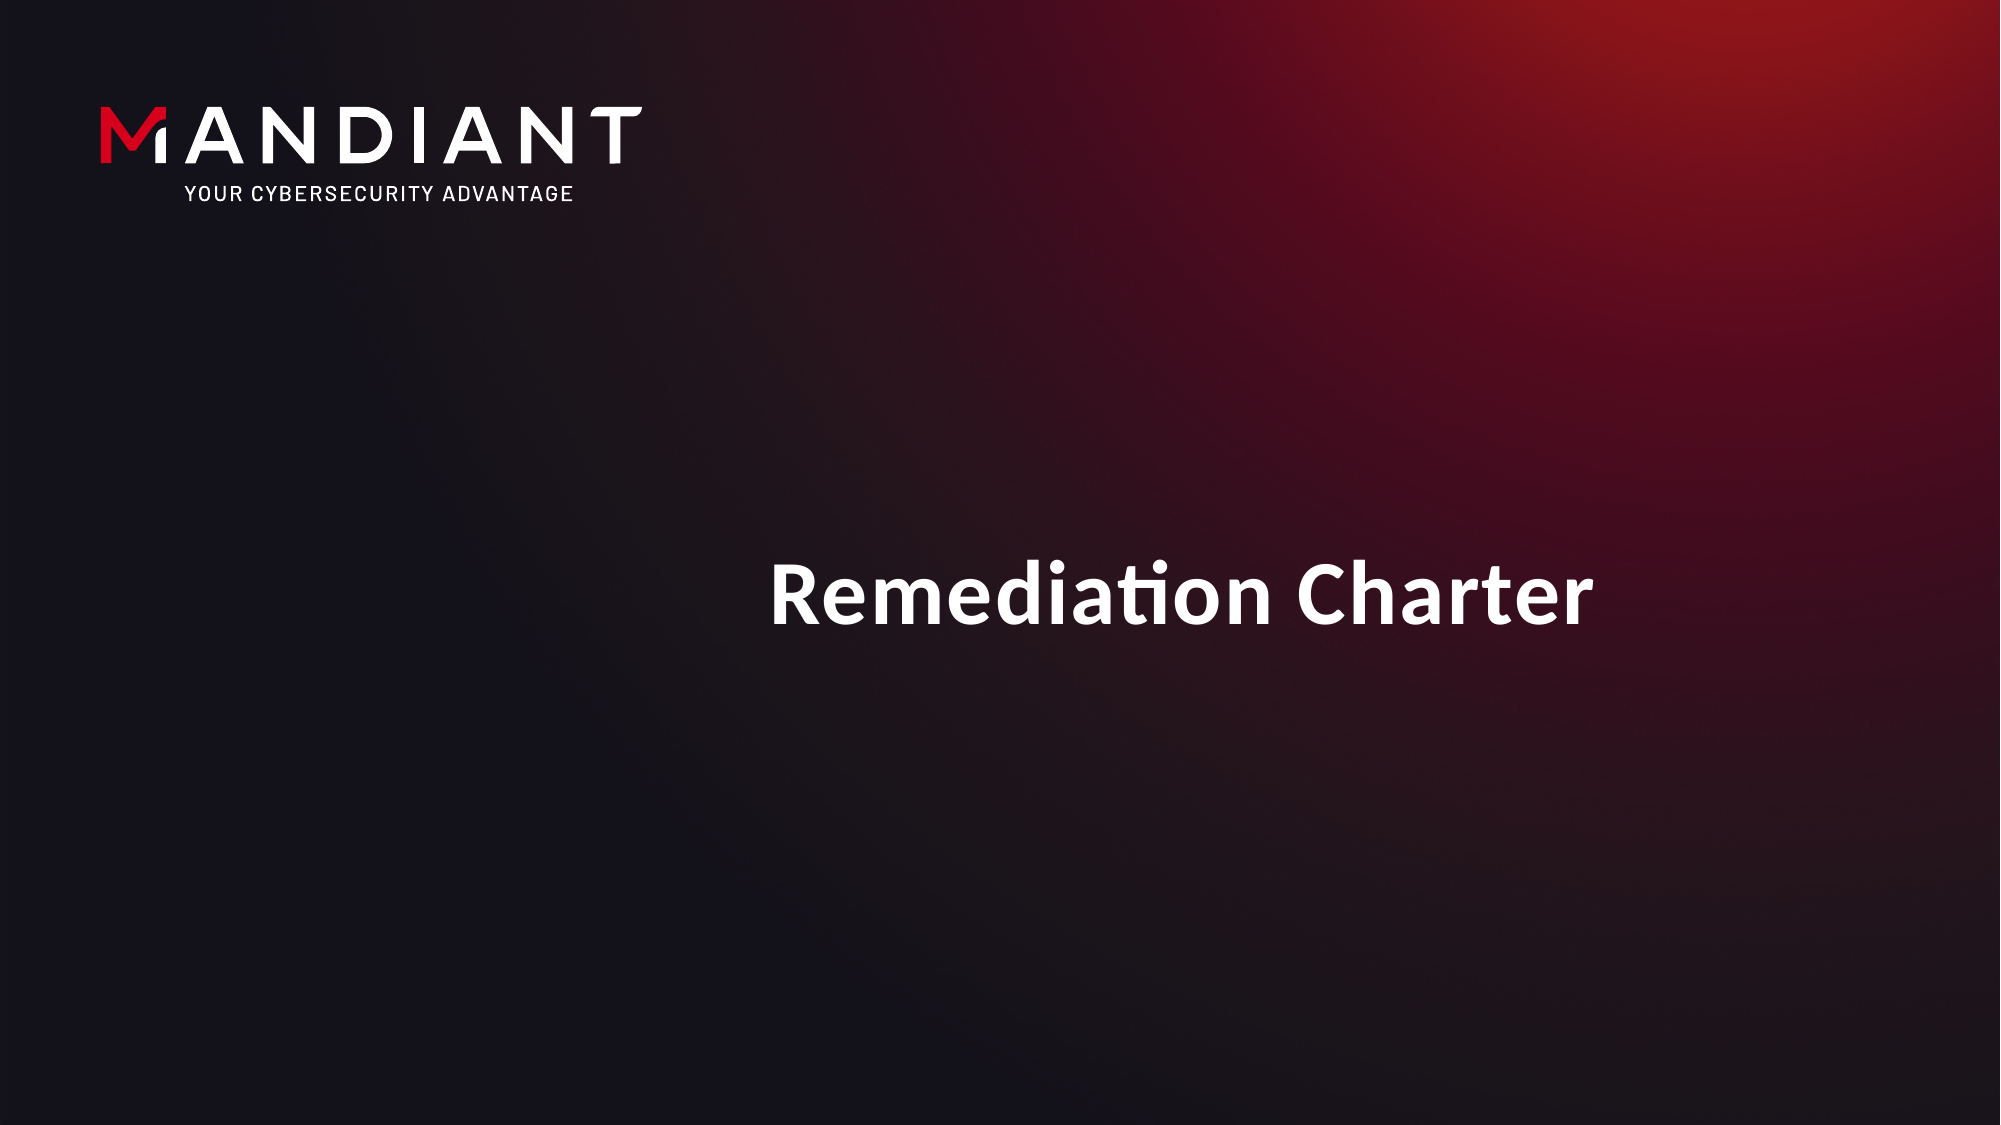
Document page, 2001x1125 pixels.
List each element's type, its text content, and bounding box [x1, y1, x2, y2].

picture [0, 0, 2000, 1125]
list Remediation Charter [769, 538, 1635, 652]
